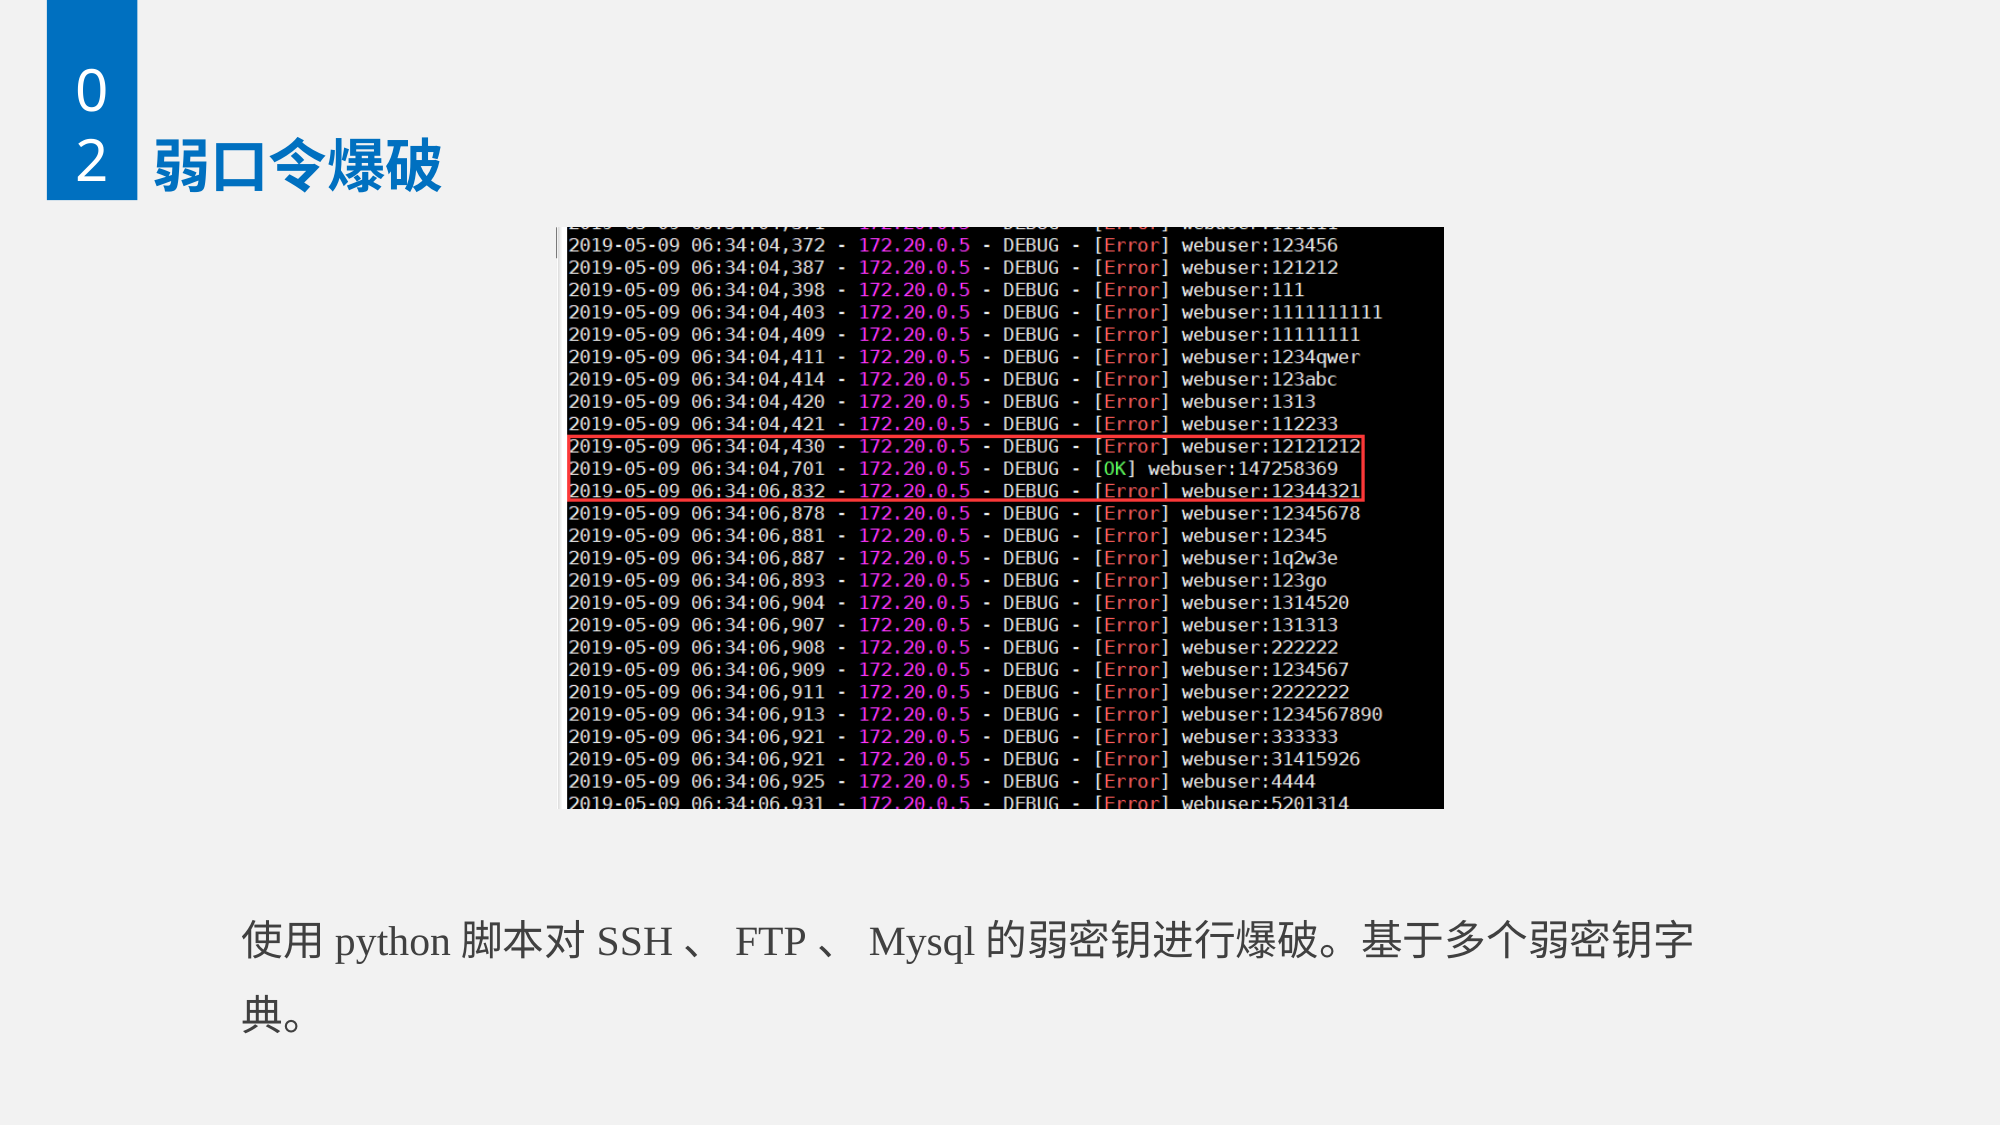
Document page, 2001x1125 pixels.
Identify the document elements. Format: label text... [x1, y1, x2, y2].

title 弱口令爆破 [137, 59, 1863, 278]
text_box 02 [46, 0, 138, 201]
picture [556, 227, 1444, 809]
list 使用python脚本对SSH、FTP、Mysql的弱密钥进行爆破。基于多个弱密钥字典。 [226, 881, 1751, 994]
